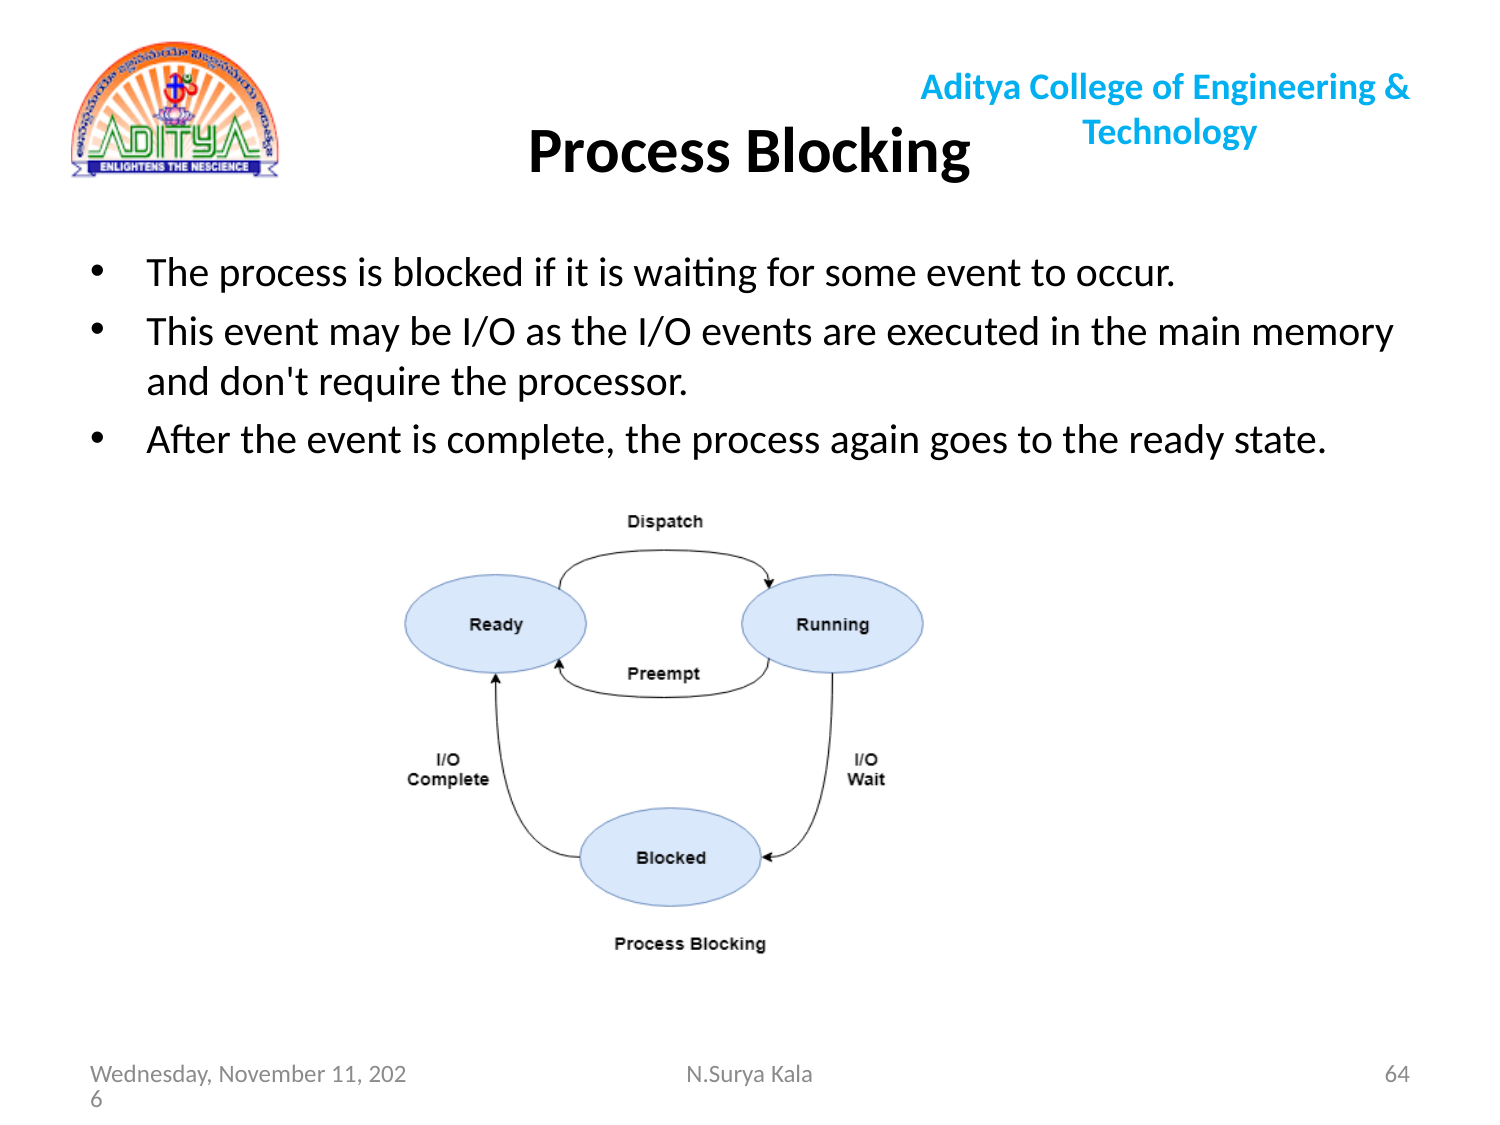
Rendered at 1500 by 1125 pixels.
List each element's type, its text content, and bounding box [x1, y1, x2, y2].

picture [71, 37, 288, 185]
slide_number 64 [1074, 1042, 1425, 1103]
title Process Blocking [75, 99, 1425, 237]
picture [262, 487, 1113, 988]
text_box Aditya College of Engineering & Technology [905, 54, 1427, 159]
list The process is blocked if it is waiting for some event to occur. This event may be I/O as the I/O events are executed in the main memory and don't require the processor. After the event is complete, the process again goes to the ready state. [75, 237, 1425, 980]
footer N.Surya Kala [512, 1042, 988, 1103]
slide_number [75, 1042, 425, 1103]
